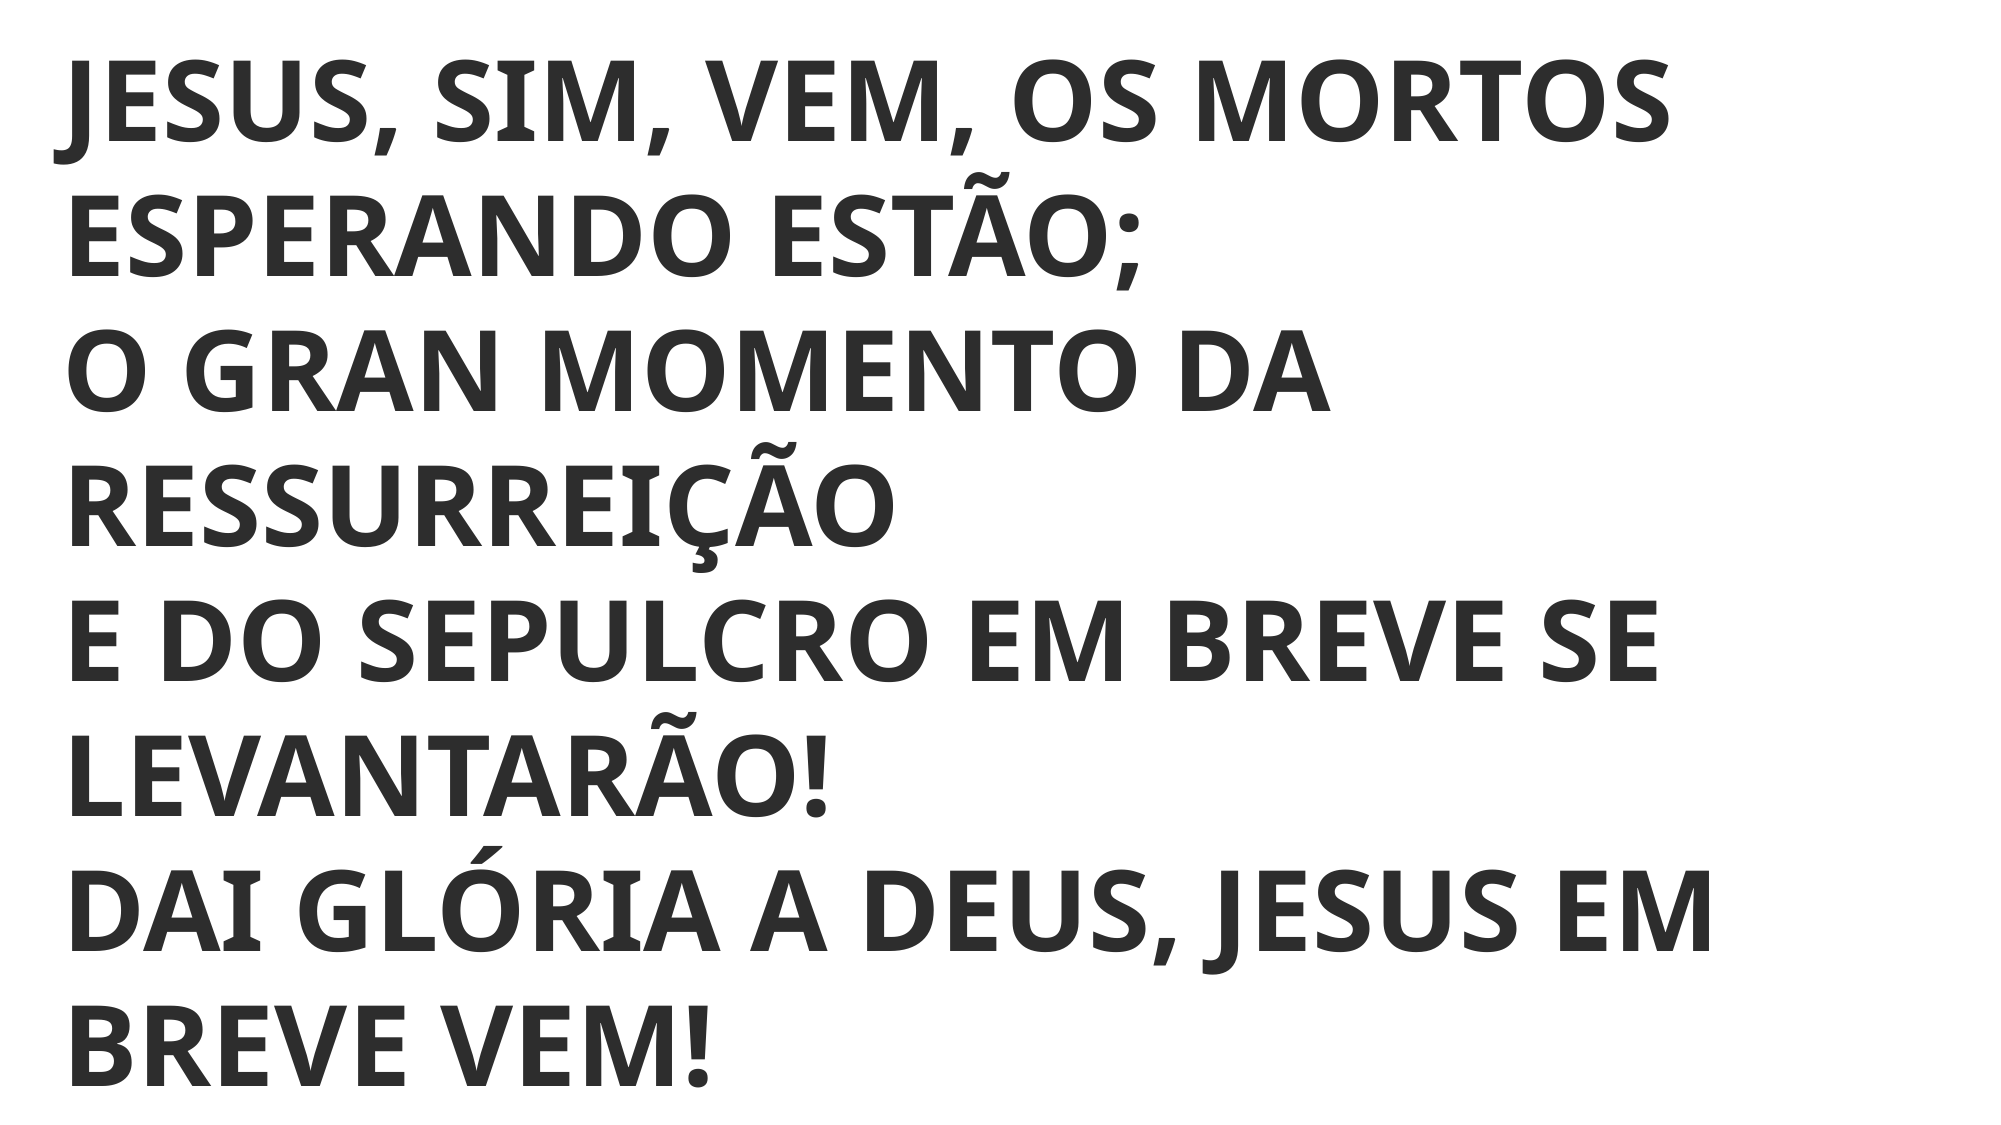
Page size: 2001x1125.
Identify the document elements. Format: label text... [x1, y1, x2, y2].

text_box JESUS, SIM, VEM, OS MORTOS ESPERANDO ESTÃO; O GRAN MOMENTO DA RESSURREIÇÃO E DO SEPULCRO EM BREVE SE LEVANTARÃO! DAI GLÓRIA A DEUS, JESUS EM BREVE VEM! [47, 21, 1950, 1116]
